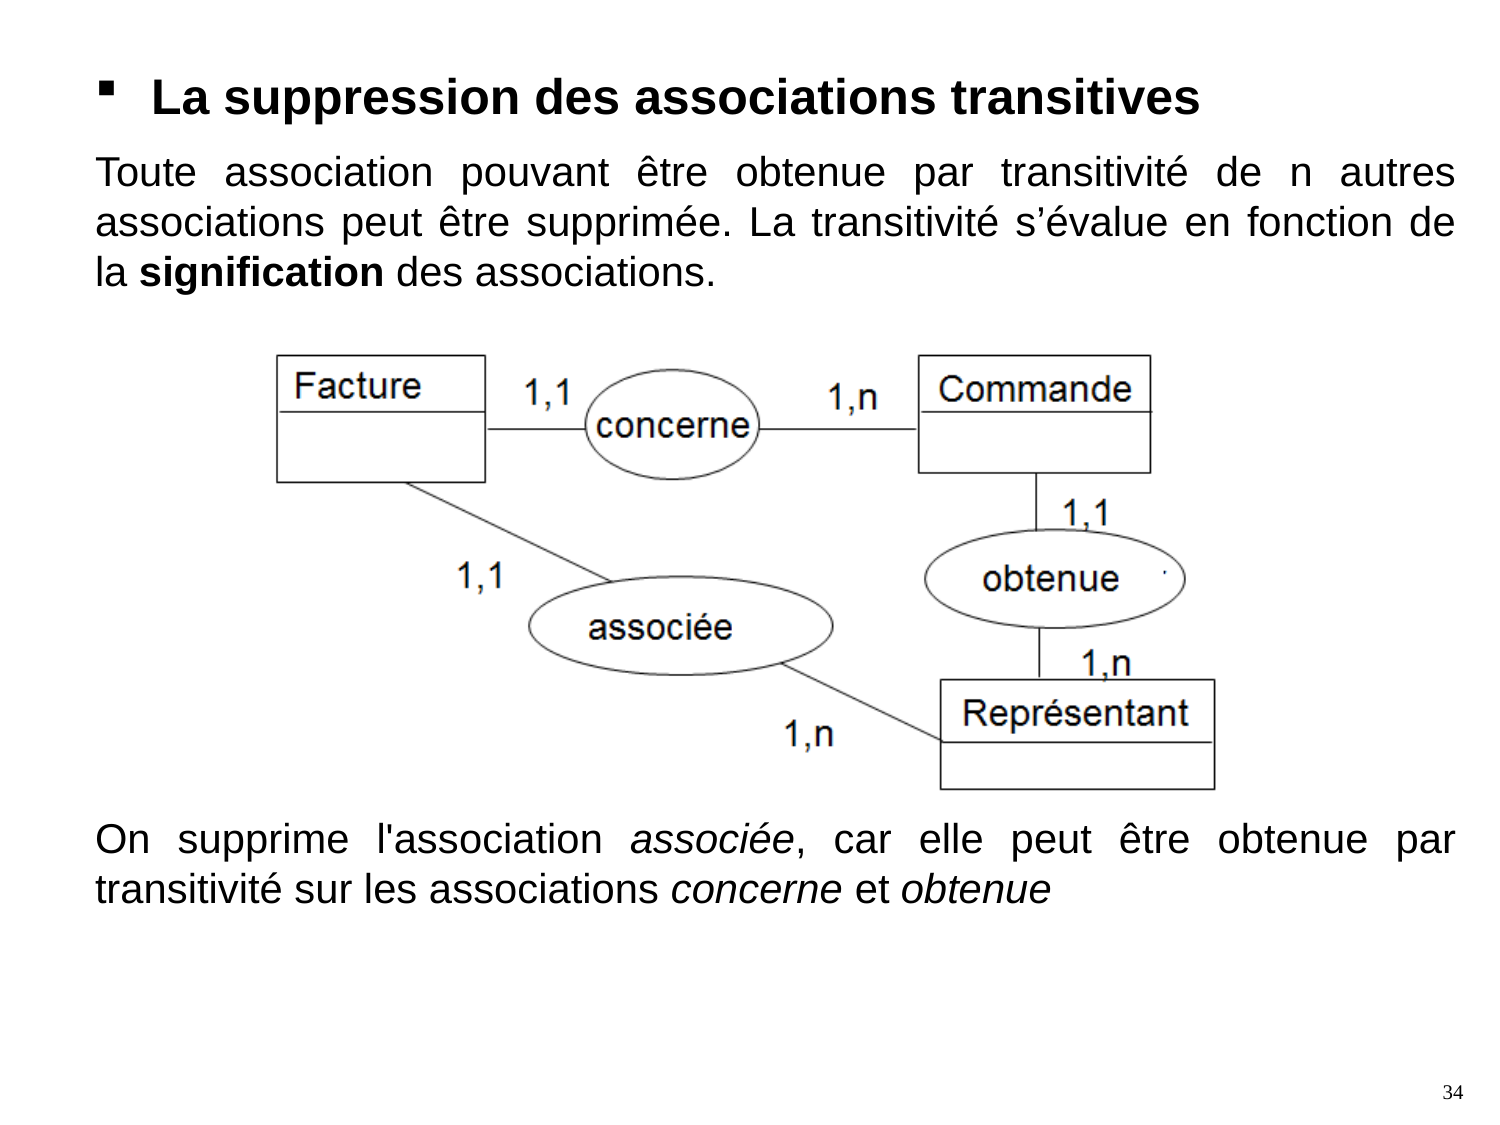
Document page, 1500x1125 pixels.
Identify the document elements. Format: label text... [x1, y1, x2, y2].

text_box La suppression des associations transitives Toute association pouvant être obtenue par transitivité de n autres associations peut être supprimée. La transitivité s’évalue en fonction de la signification des associations. On supprime l'association associée, car elle peut être obtenue par transitivité sur les associations concerne et obtenue [80, 56, 1472, 920]
picture [264, 319, 1236, 806]
slide_number 34 [1418, 1051, 1479, 1112]
